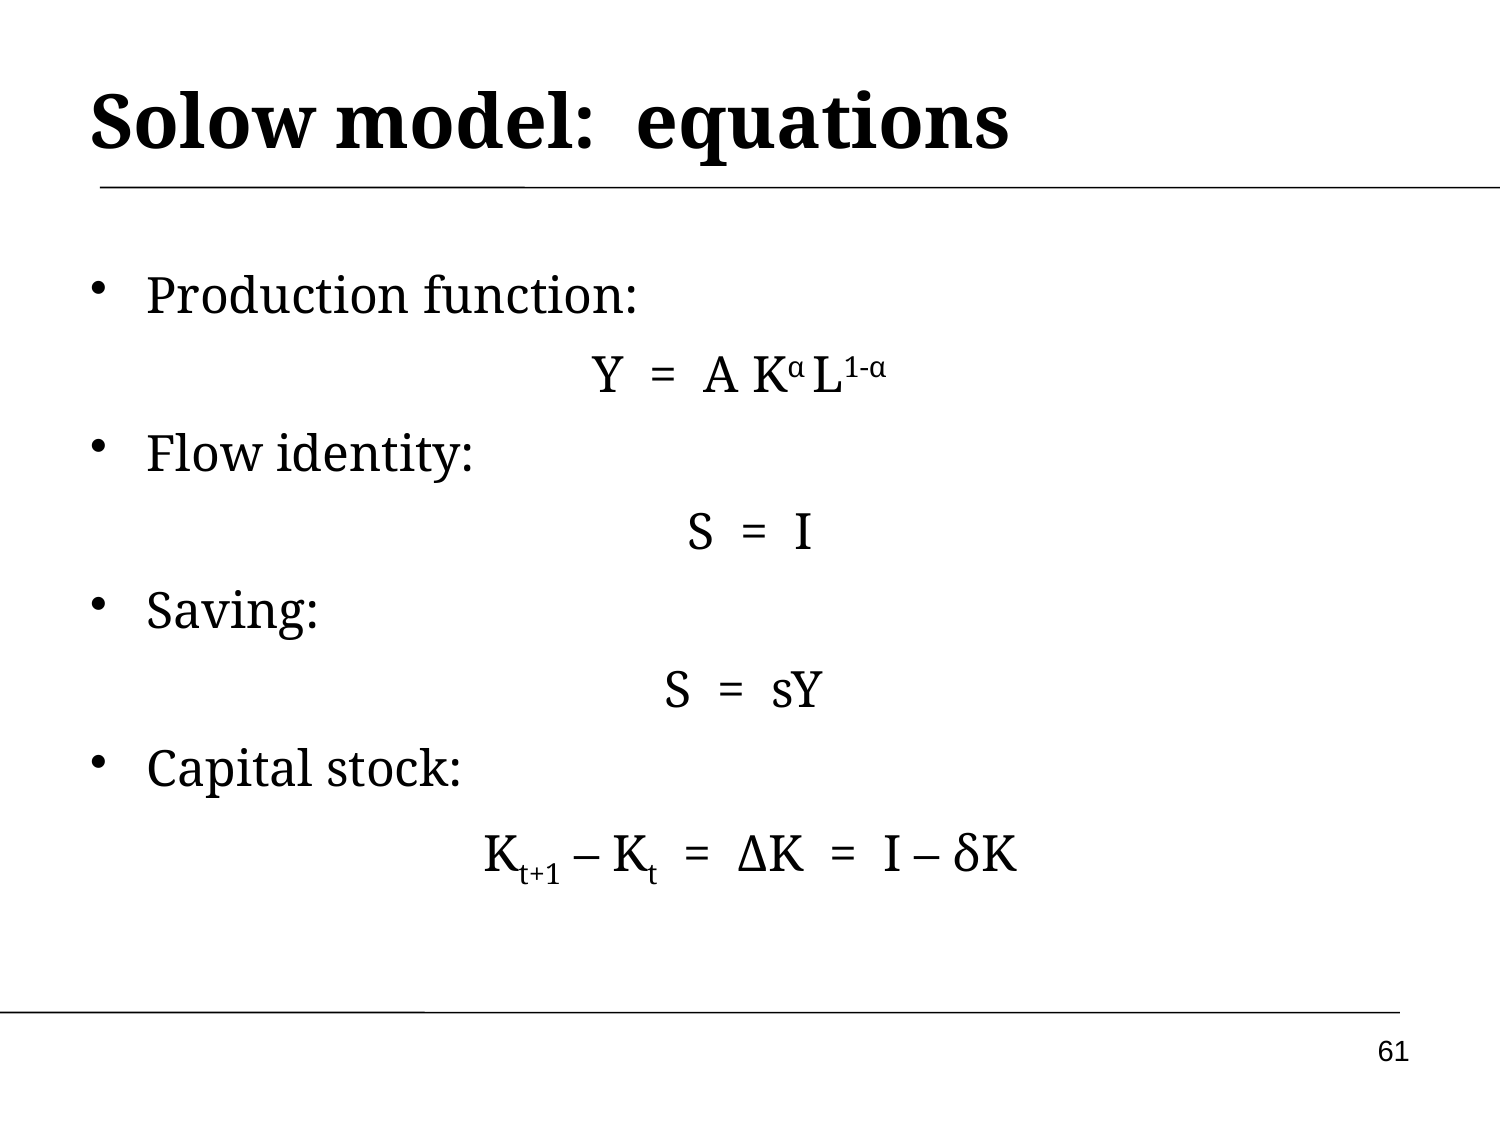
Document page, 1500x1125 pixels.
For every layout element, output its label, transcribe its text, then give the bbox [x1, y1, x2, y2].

list Production function: Y = A Kα L1-α Flow identity: S = I Saving: S = sY Capital stock: Kt+1 – Kt = ΔK = I – δK [74, 262, 1426, 713]
title Solow model: equations [74, 49, 1426, 188]
slide_number 61 [1074, 1024, 1426, 1103]
